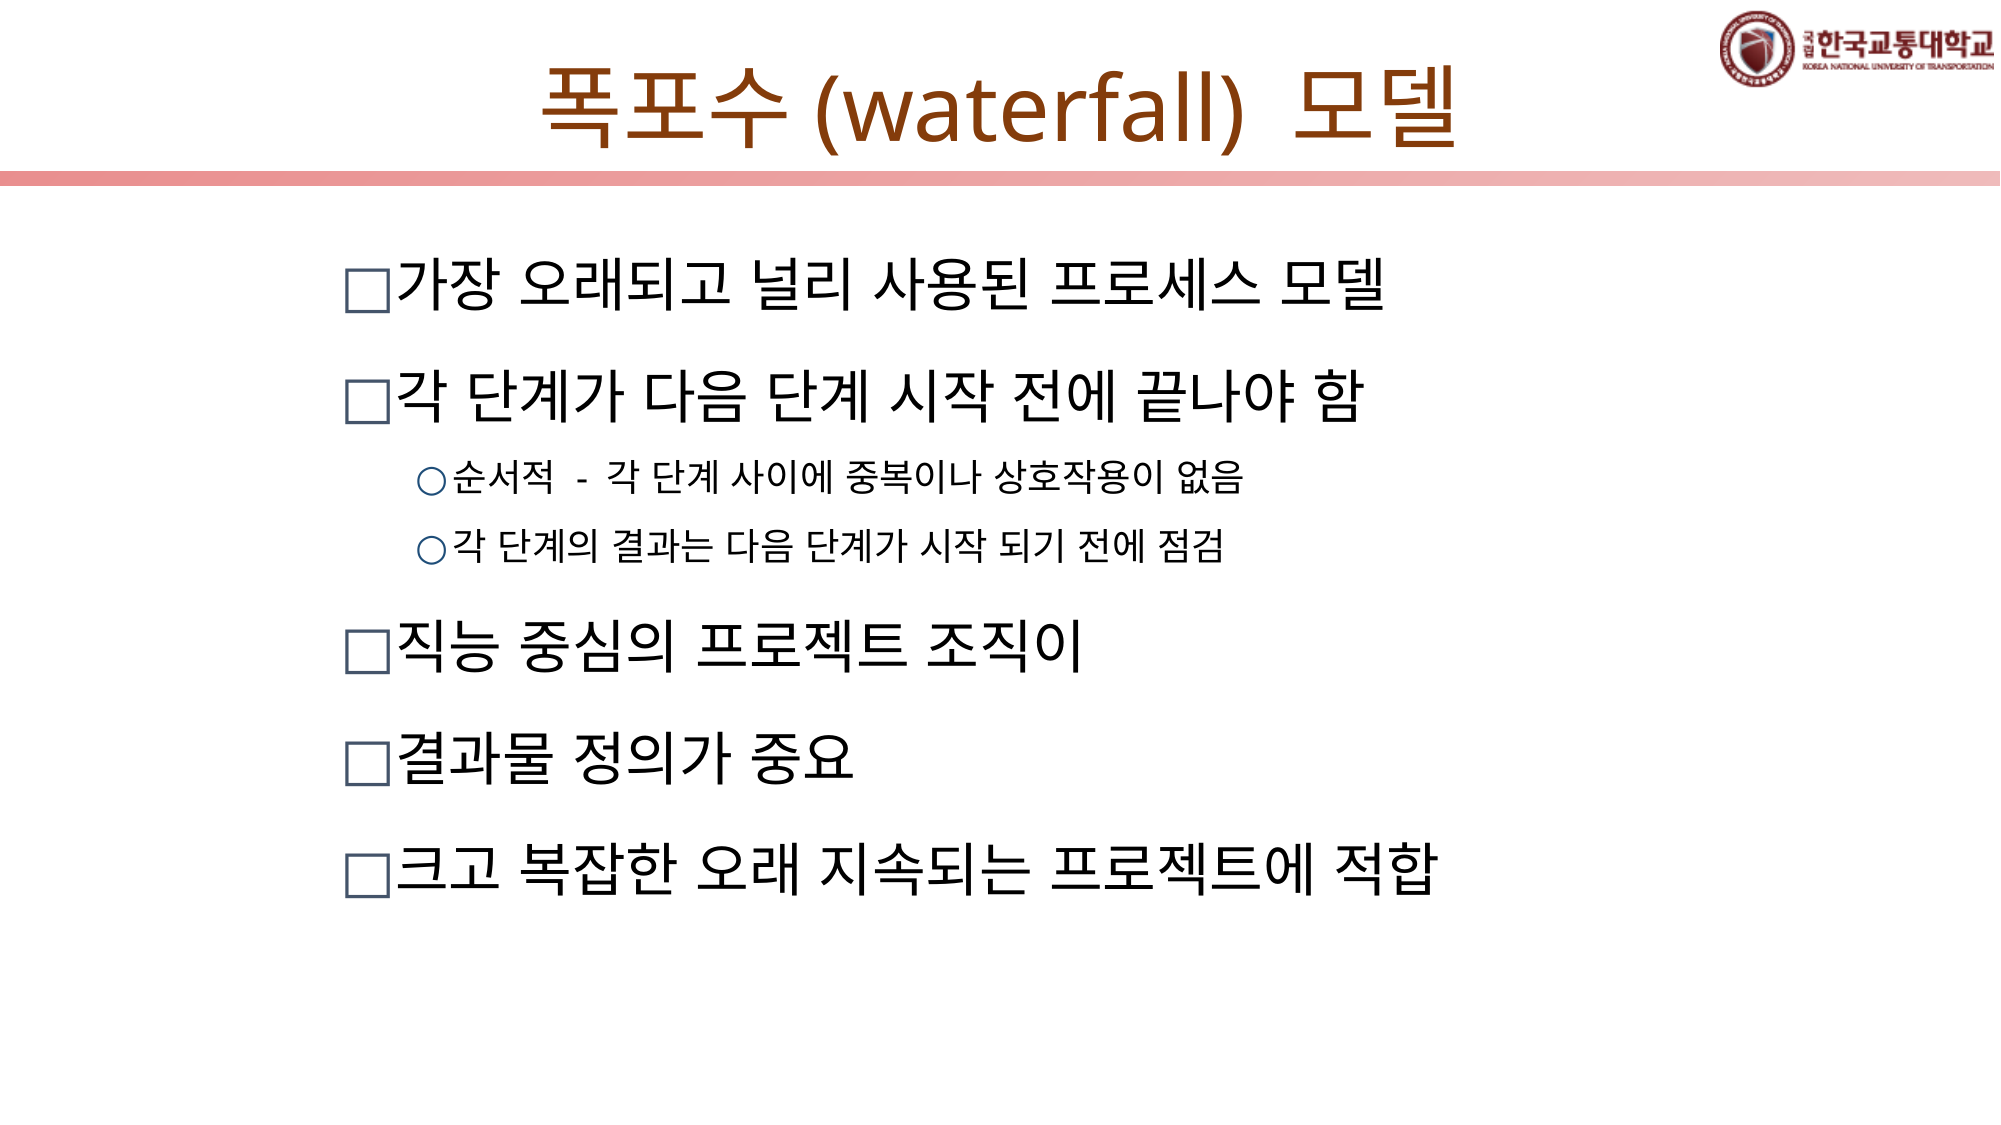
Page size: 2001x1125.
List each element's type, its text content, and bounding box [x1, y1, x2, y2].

list 가장 오래되고 널리 사용된 프로세스 모델 각 단계가 다음 단계 시작 전에 끝나야 함 순서적 - 각 단계 사이에 중복이나 상호작용이 없음 각 단계의 결과는 다음 단계가 시작 되기 전에 점검 직능 중심의 프로젝트 조직이 결과물 정의가 중요 크고 복잡한 오래 지속되는 프로젝트에 적합 [325, 248, 1676, 1012]
title 폭포수(waterfall) 모델 [324, 35, 1676, 188]
picture [1720, 5, 1994, 92]
